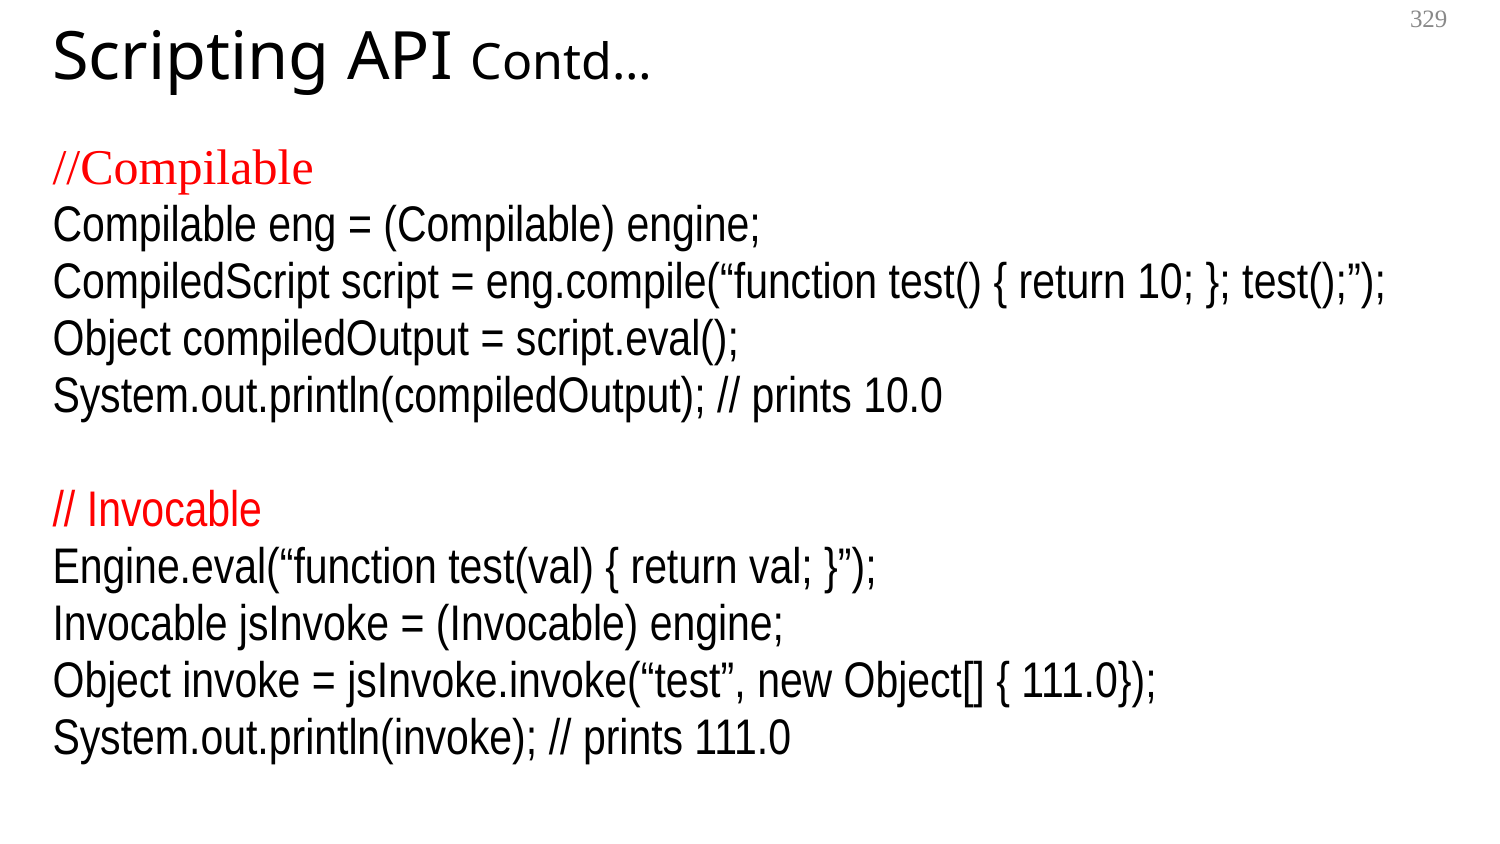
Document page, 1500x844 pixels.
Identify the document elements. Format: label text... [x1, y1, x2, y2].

text_box ‹#› [1149, 0, 1463, 38]
title Scripting API Contd… [37, 0, 1462, 103]
text_box //Compilable Compilable eng = (Compilable) engine; CompiledScript script = eng.compile(“function test() { return 10; }; test();”); Object compiledOutput = script.eval(); System.out.println(compiledOutput); // prints 10.0 // Invocable Engine.eval(“function test(val) { return val; }”); Invocable jsInvoke = (Invocable) engine; Object invoke = jsInvoke.invoke(“test”, new Object[] { 111.0}); System.out.println(invoke); // prints 111.0 [37, 131, 1463, 774]
